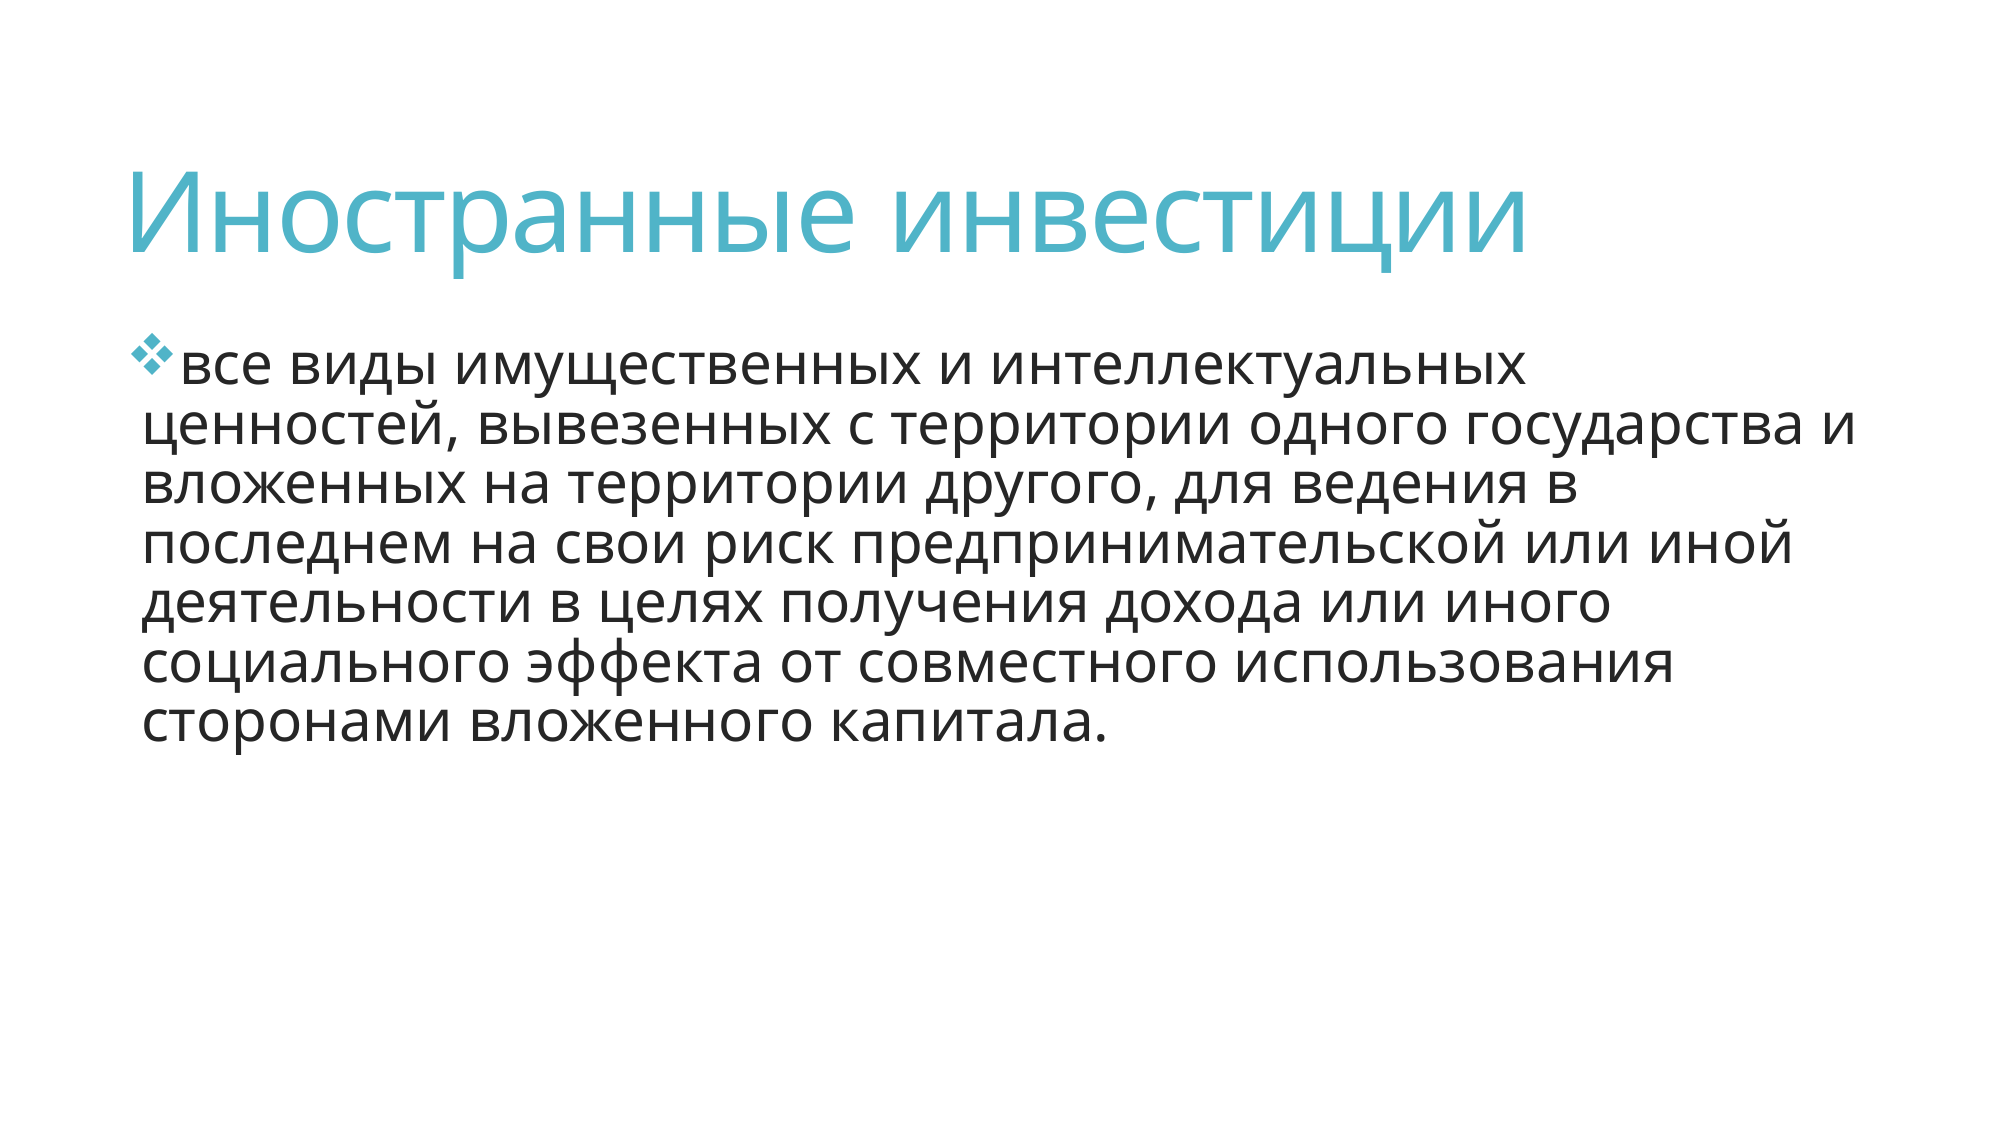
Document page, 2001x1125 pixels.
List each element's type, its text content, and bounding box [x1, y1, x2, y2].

title Иностранные инвестиции [107, 81, 1875, 354]
list все виды имущественных и интеллектуальных ценностей, вывезенных с территории одного государства и вложенных на территории другого, для ведения в последнем на свои риск предпринимательской или иной деятельности в целях получения дохода или иного социального эффекта от совместного использования сторонами вложенного капитала. [111, 329, 1876, 948]
